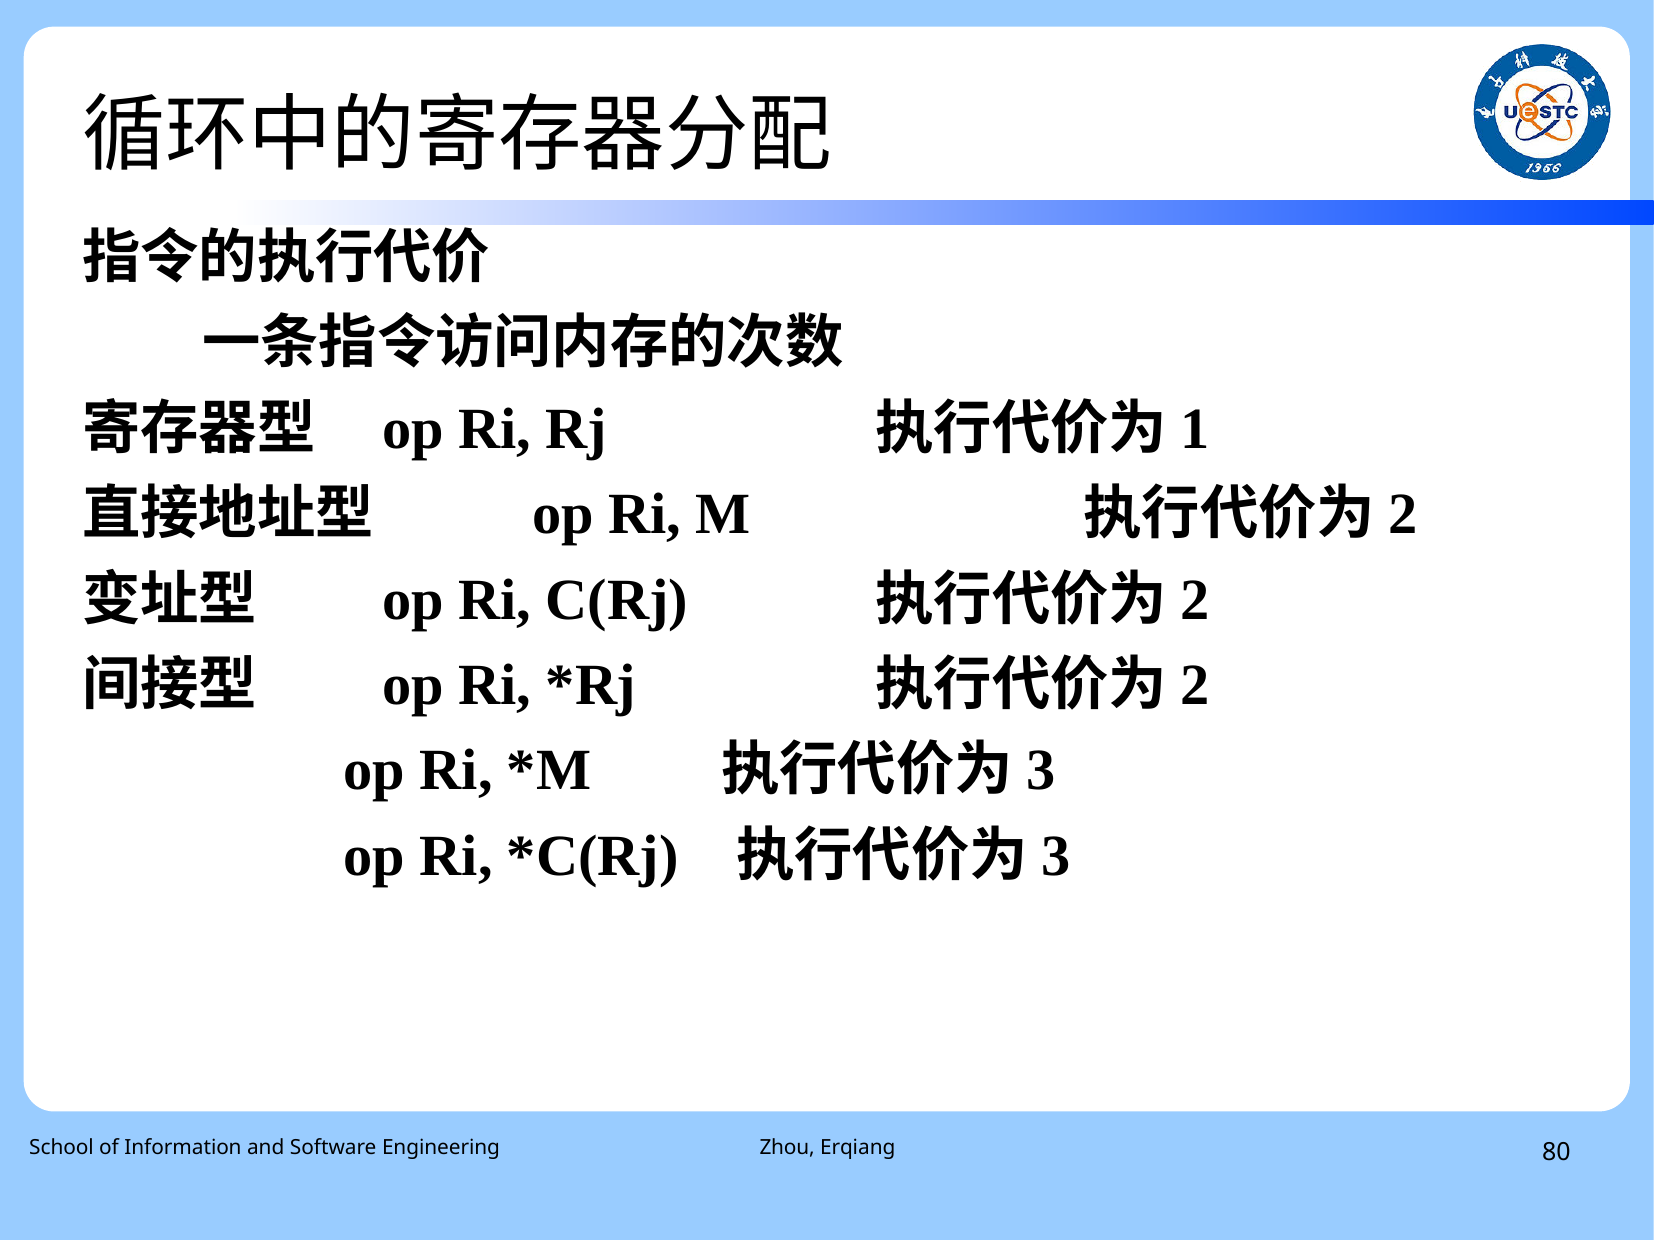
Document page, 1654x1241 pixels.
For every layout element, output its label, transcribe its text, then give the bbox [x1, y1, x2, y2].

picture [1464, 35, 1619, 189]
text_box Zhou, Erqiang [565, 1129, 1090, 1215]
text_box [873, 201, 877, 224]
title 循环中的寄存器分配 [82, 49, 1370, 201]
text_box [1185, 1129, 1571, 1215]
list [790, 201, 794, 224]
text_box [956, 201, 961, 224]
list 指令的执行代价 一条指令访问内存的次数 寄存器型 op Ri, Rj 执行代价为1 直接地址型 op Ri, M 执行代价为2 变址型 op Ri, C(Rj) 执行代价为2 间接型 op Ri, *Rj 执行代价为2 op Ri, *M 执行代价为3 op Ri, *C(Rj) 执行代价为3 [82, 228, 1571, 1101]
text_box School of Information and Software Engineering [23, 1129, 532, 1215]
